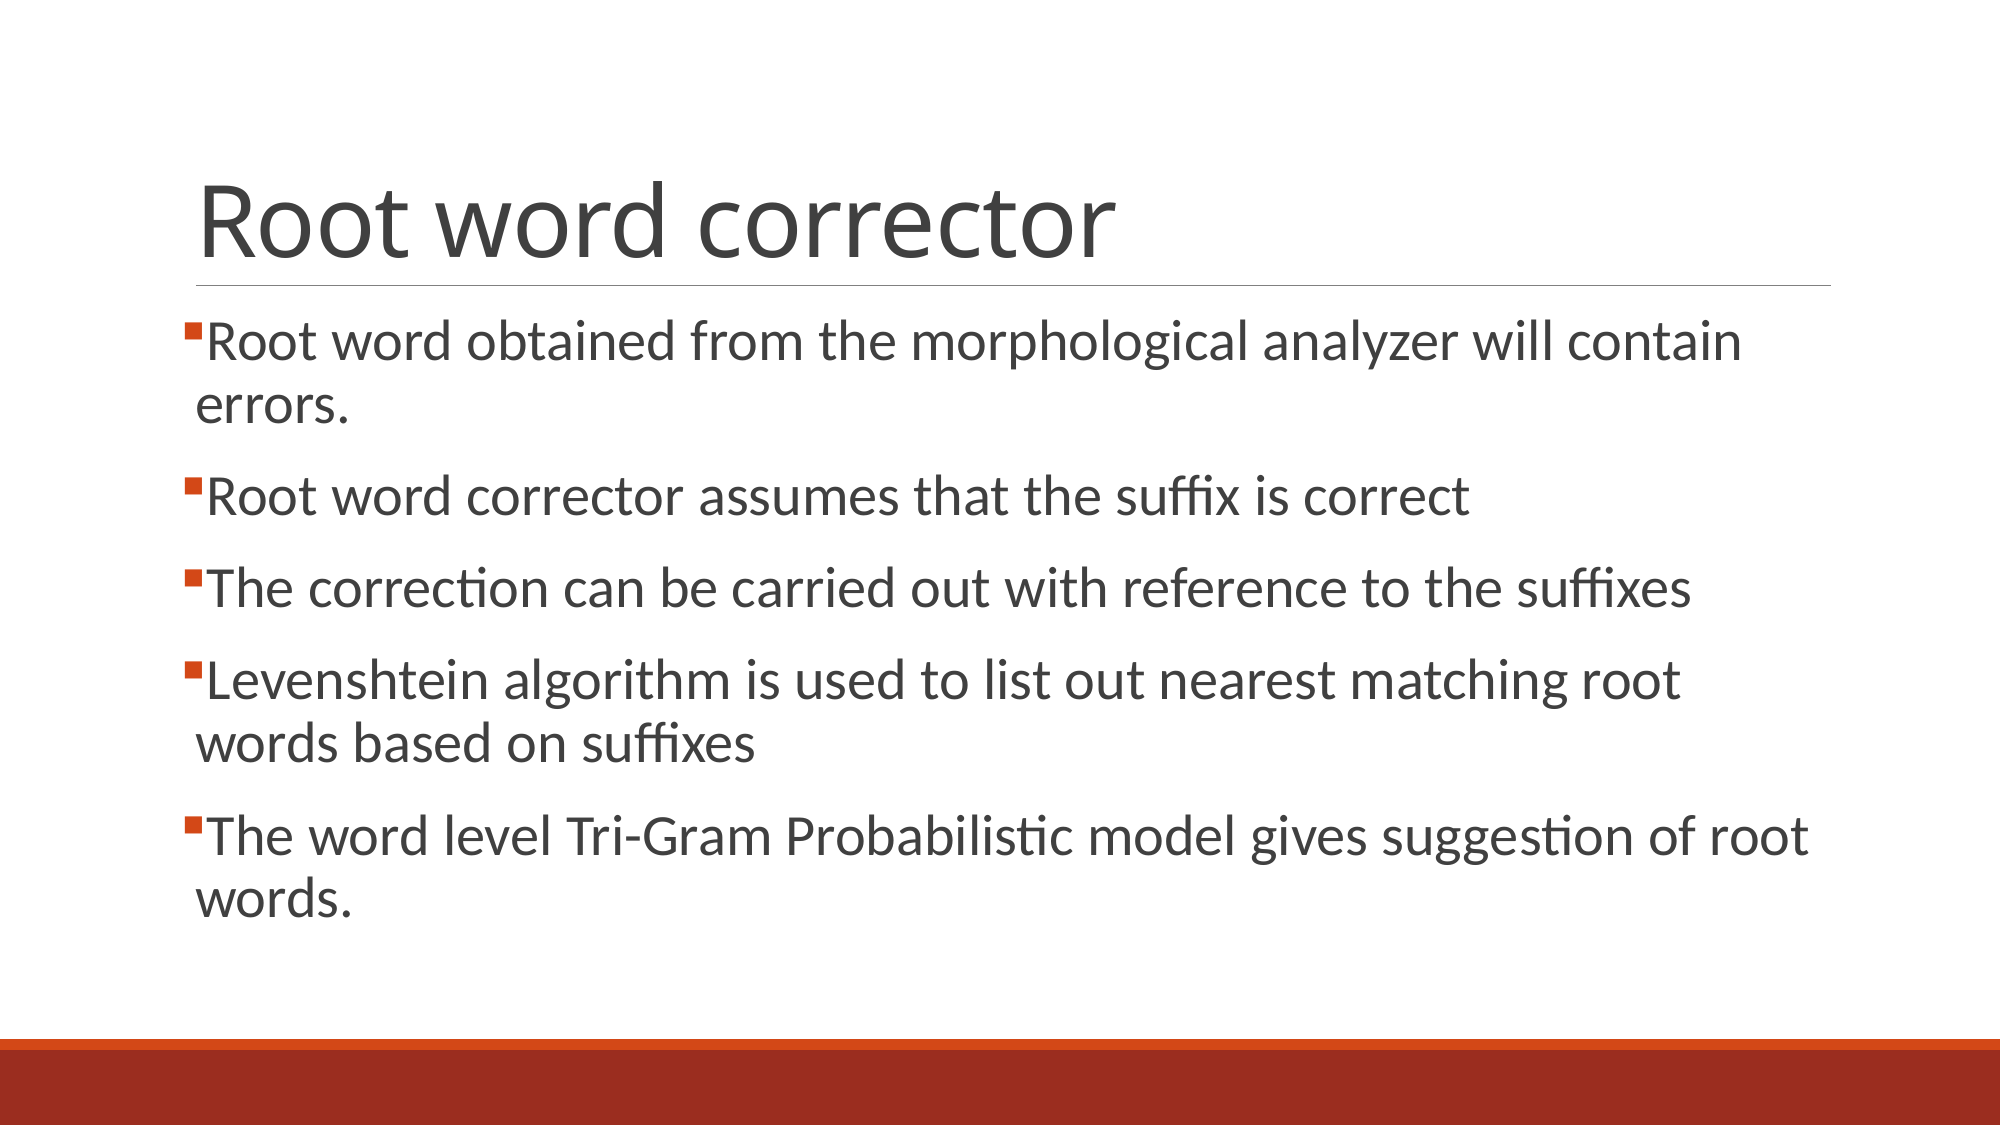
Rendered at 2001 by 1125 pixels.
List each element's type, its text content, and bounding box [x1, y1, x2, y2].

title Root word corrector [180, 47, 1830, 285]
list Root word obtained from the morphological analyzer will contain errors. Root word corrector assumes that the suffix is correct The correction can be carried out with reference to the suffixes Levenshtein algorithm is used to list out nearest matching root words based on suffixes The word level Tri-Gram Probabilistic model gives suggestion of root words. [180, 302, 1830, 963]
